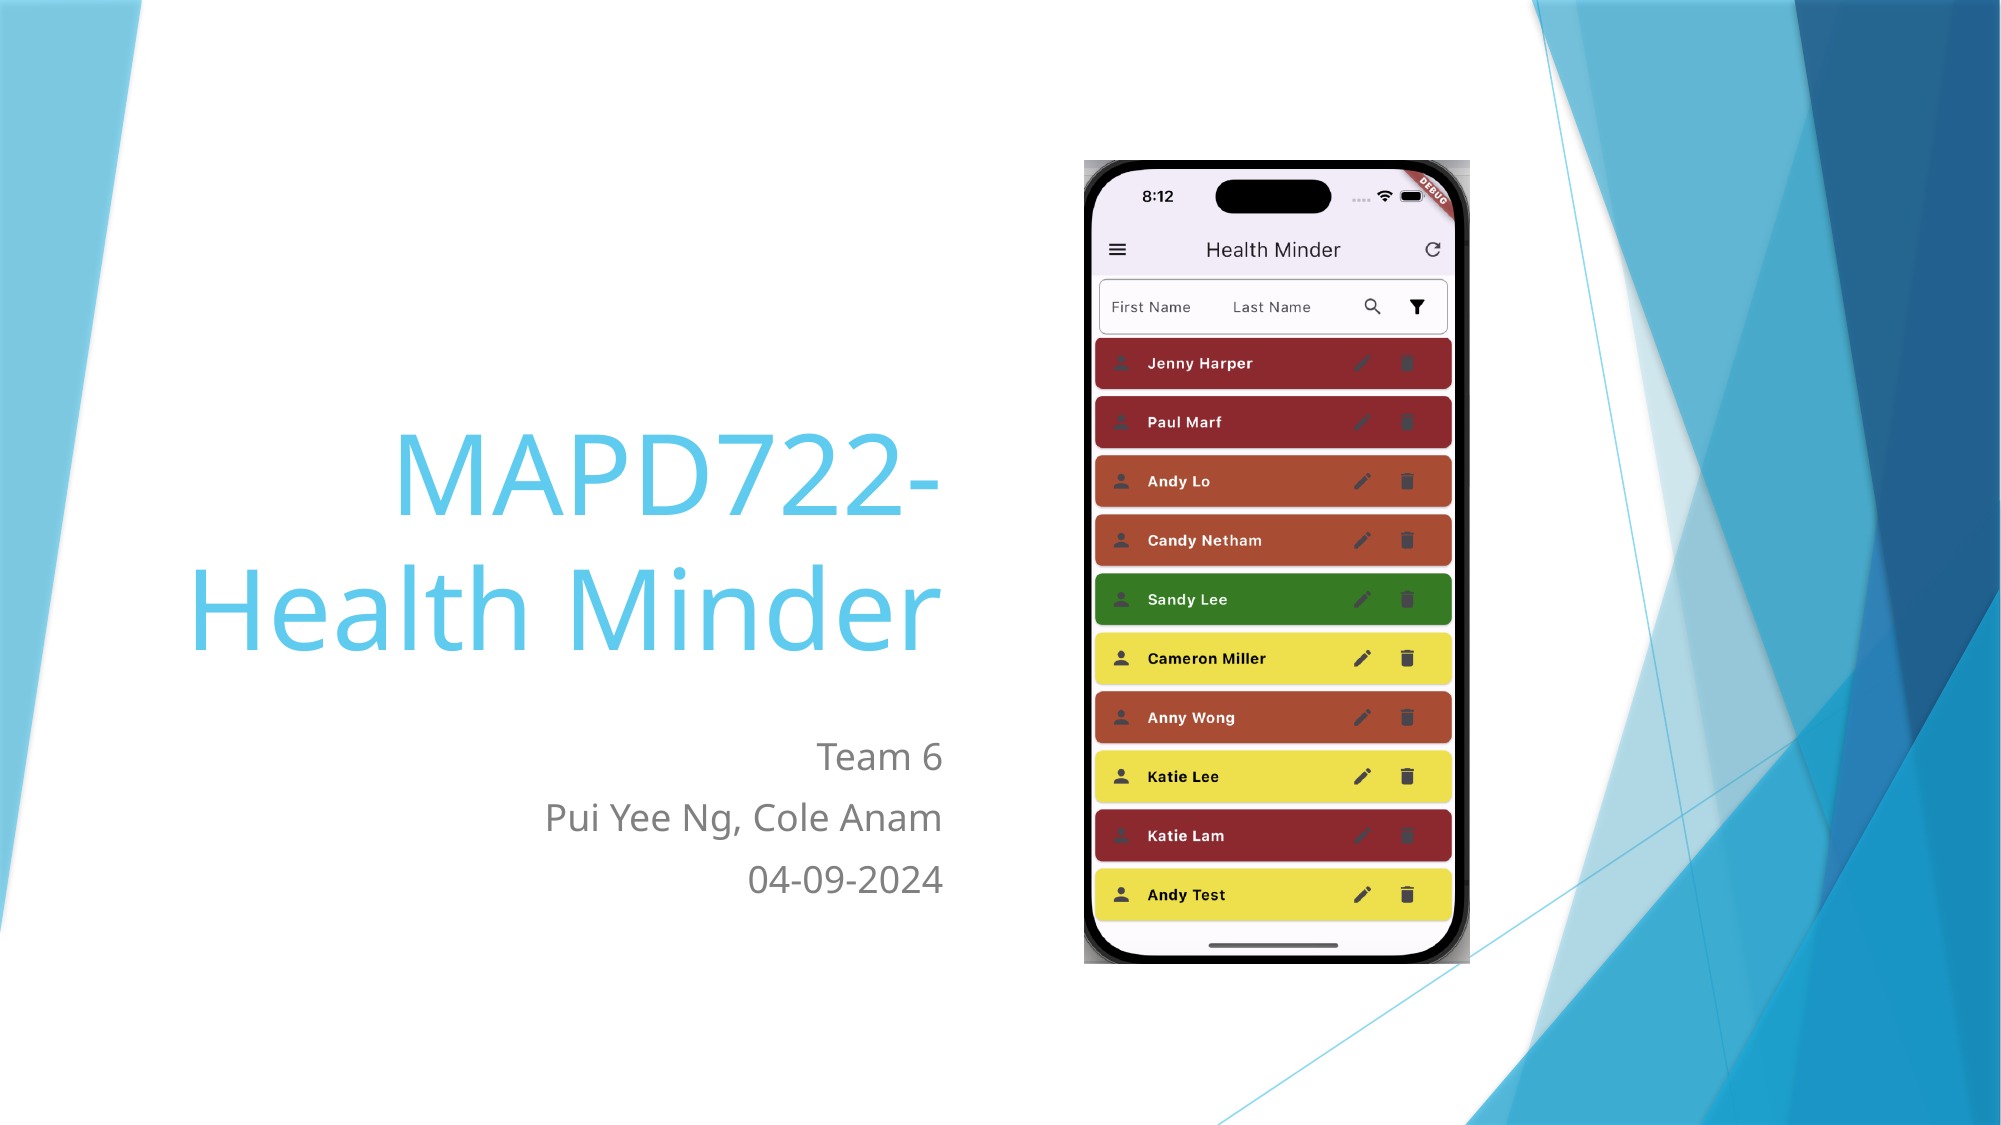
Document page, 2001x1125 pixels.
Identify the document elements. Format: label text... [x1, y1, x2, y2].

subtitle Team 6 Pui Yee Ng, Cole Anam 04-09-2024 [247, 730, 959, 911]
title MAPD722- Health Minder [163, 209, 959, 681]
picture [1083, 160, 1471, 964]
